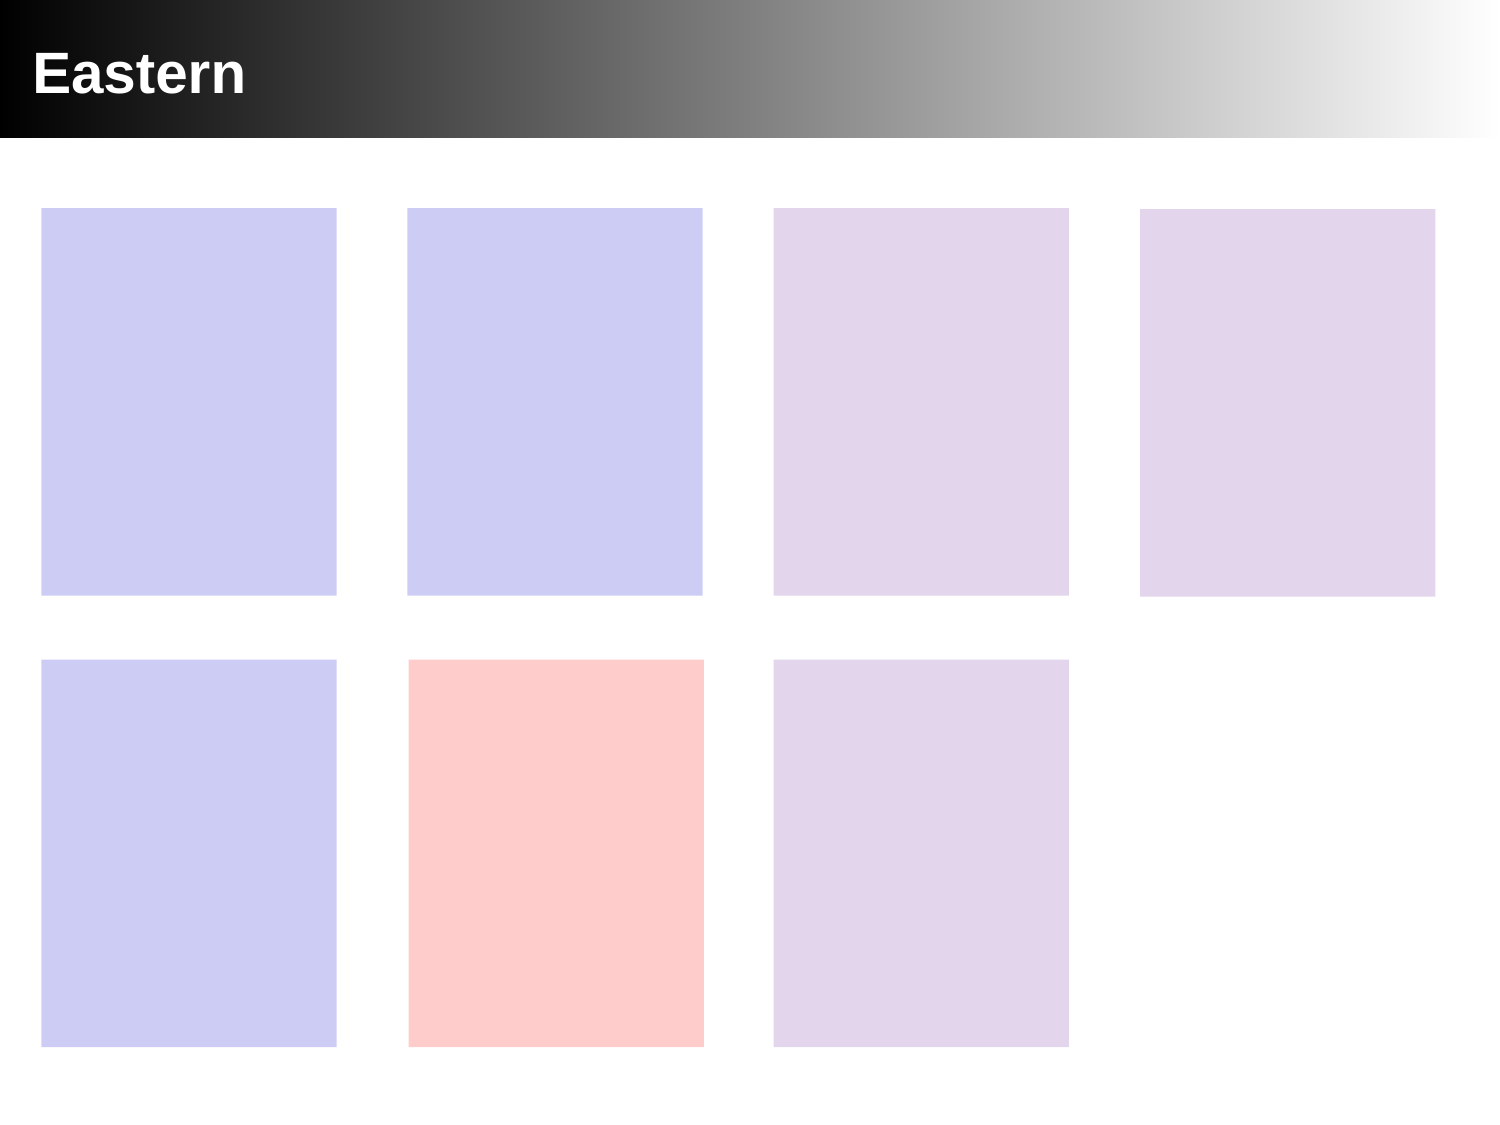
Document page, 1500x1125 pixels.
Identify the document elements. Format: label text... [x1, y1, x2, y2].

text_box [40, 207, 1436, 1048]
text_box Eastern [17, 27, 975, 113]
text_box [0, 0, 1500, 139]
